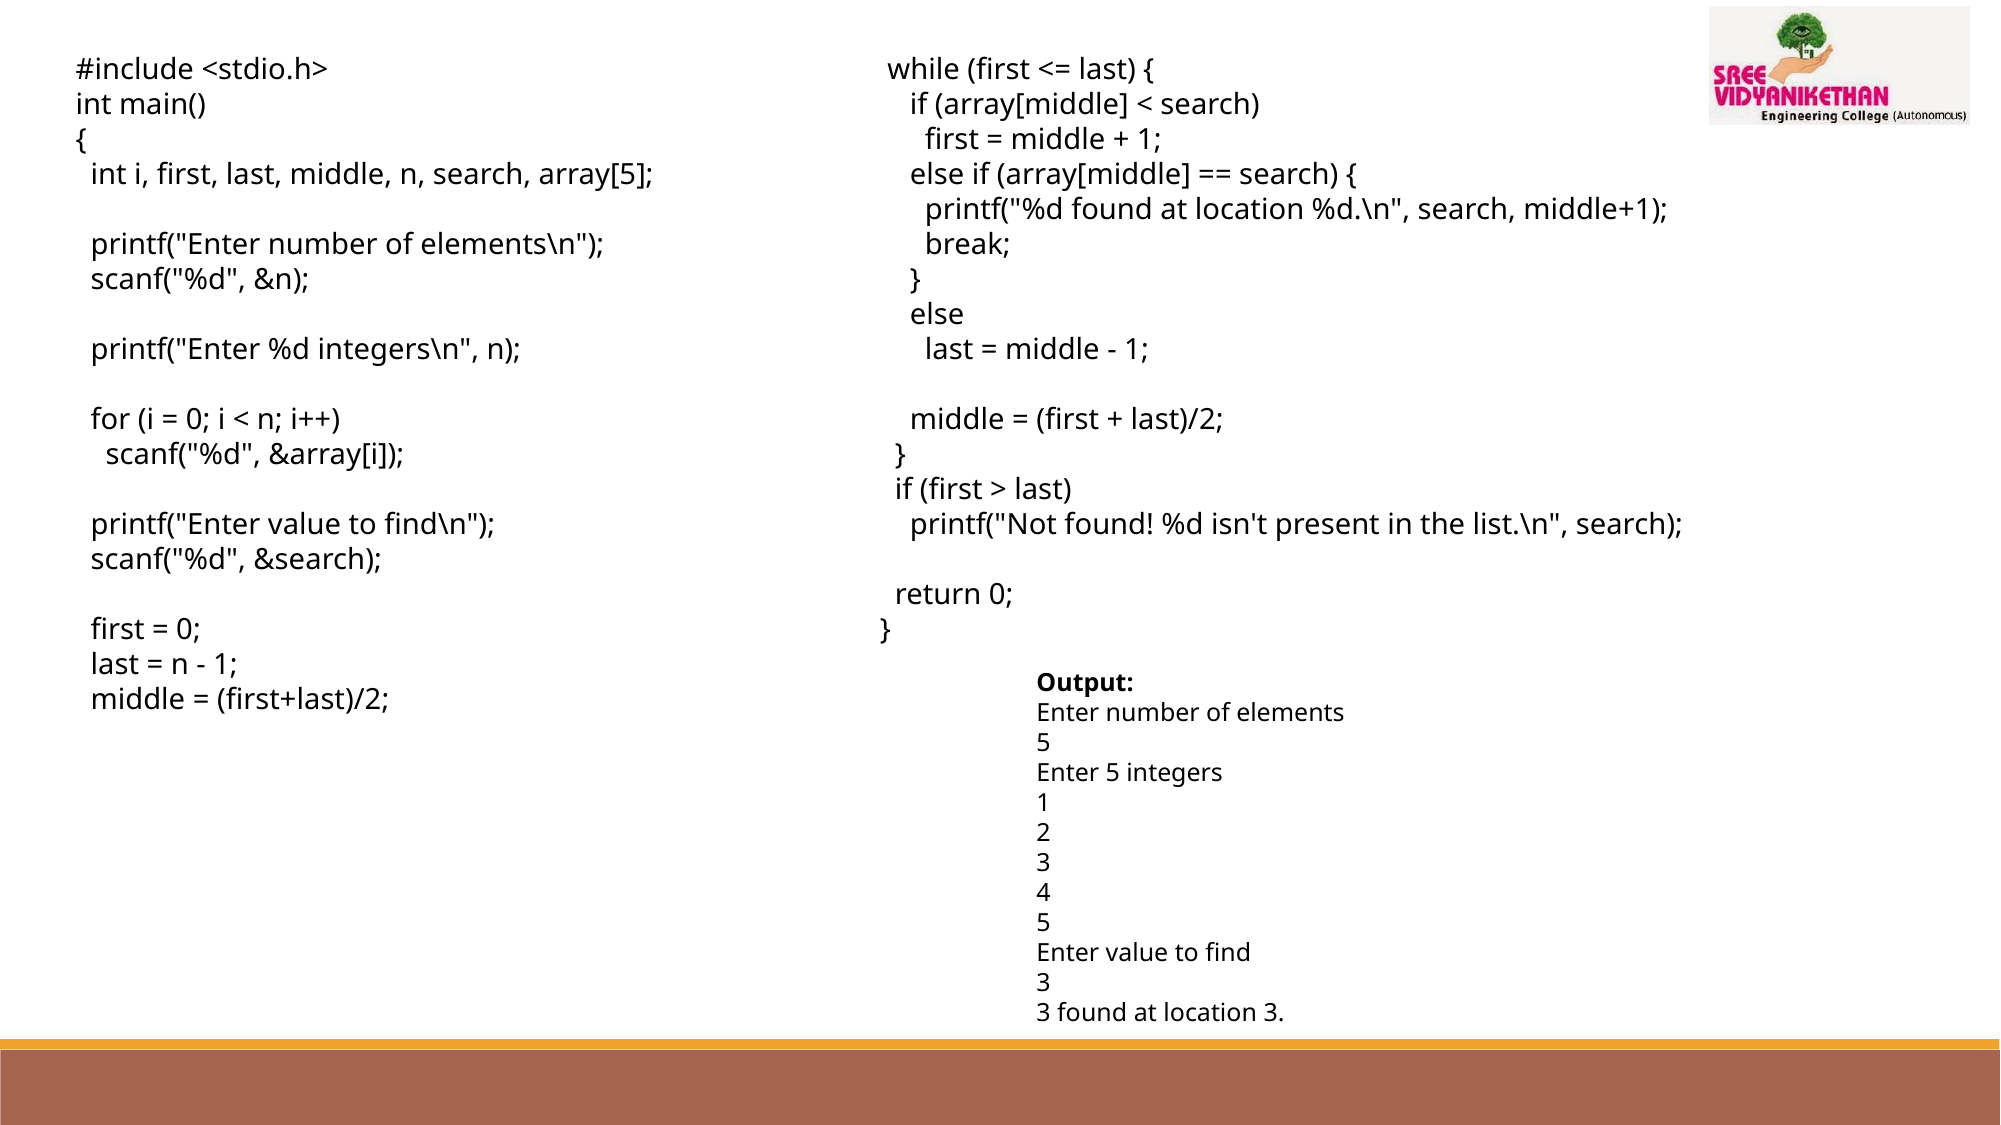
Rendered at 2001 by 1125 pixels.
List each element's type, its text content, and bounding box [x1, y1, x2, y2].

text_box while (first <= last) { if (array[middle] < search) first = middle + 1; else if (array[middle] == search) { printf("%d found at location %d.\n", search, middle+1); break; } else last = middle - 1; middle = (first + last)/2; } if (first > last) printf("Not found! %d isn't present in the list.\n", search); return 0; } [865, 43, 1866, 653]
picture [1709, 6, 1970, 125]
text_box #include <stdio.h> int main() { int i, first, last, middle, n, search, array[5]; printf("Enter number of elements\n"); scanf("%d", &n); printf("Enter %d integers\n", n); for (i = 0; i < n; i++) scanf("%d", &array[i]); printf("Enter value to find\n"); scanf("%d", &search); first = 0; last = n - 1; middle = (first+last)/2; [60, 43, 1061, 793]
text_box Output: Enter number of elements 5 Enter 5 integers 1 2 3 4 5 Enter value to find 3 3 found at location 3. [1021, 659, 2000, 1034]
